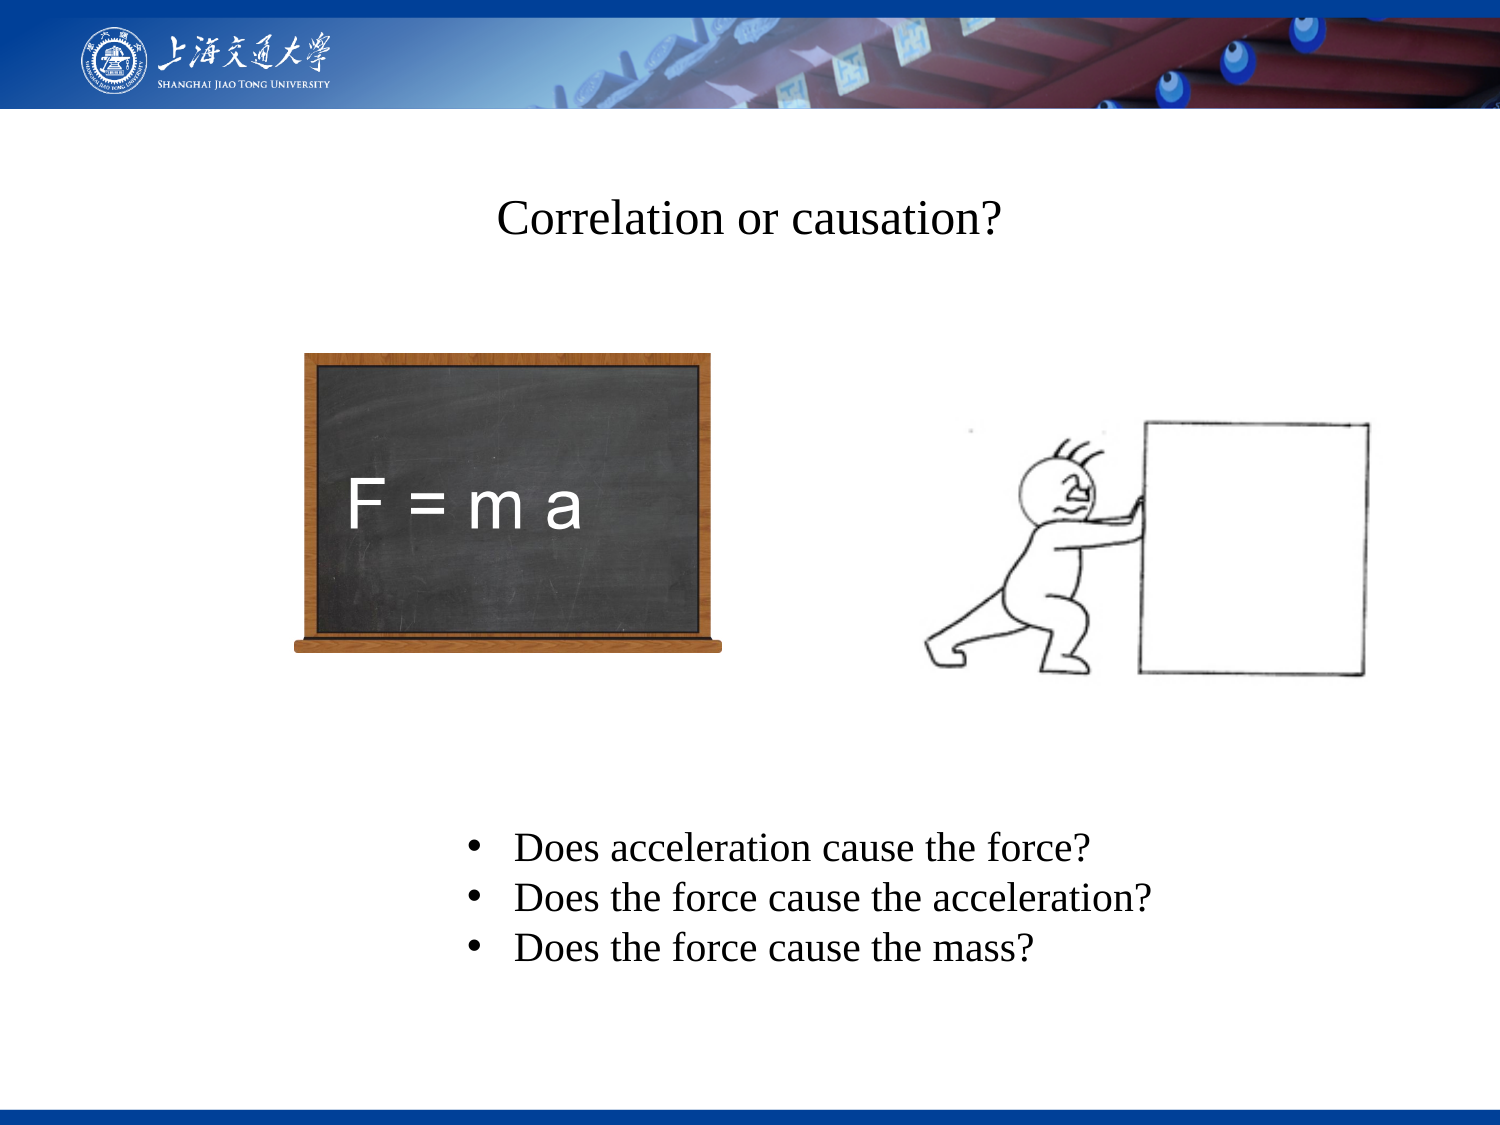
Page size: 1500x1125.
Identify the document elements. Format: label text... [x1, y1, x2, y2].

picture [0, 18, 1500, 109]
picture [273, 342, 733, 664]
picture [919, 402, 1397, 723]
text_box Correlation or causation? [481, 177, 1019, 252]
text_box Does acceleration cause the force? Does the force cause the acceleration? Does the force cause the mass? [452, 812, 1203, 978]
